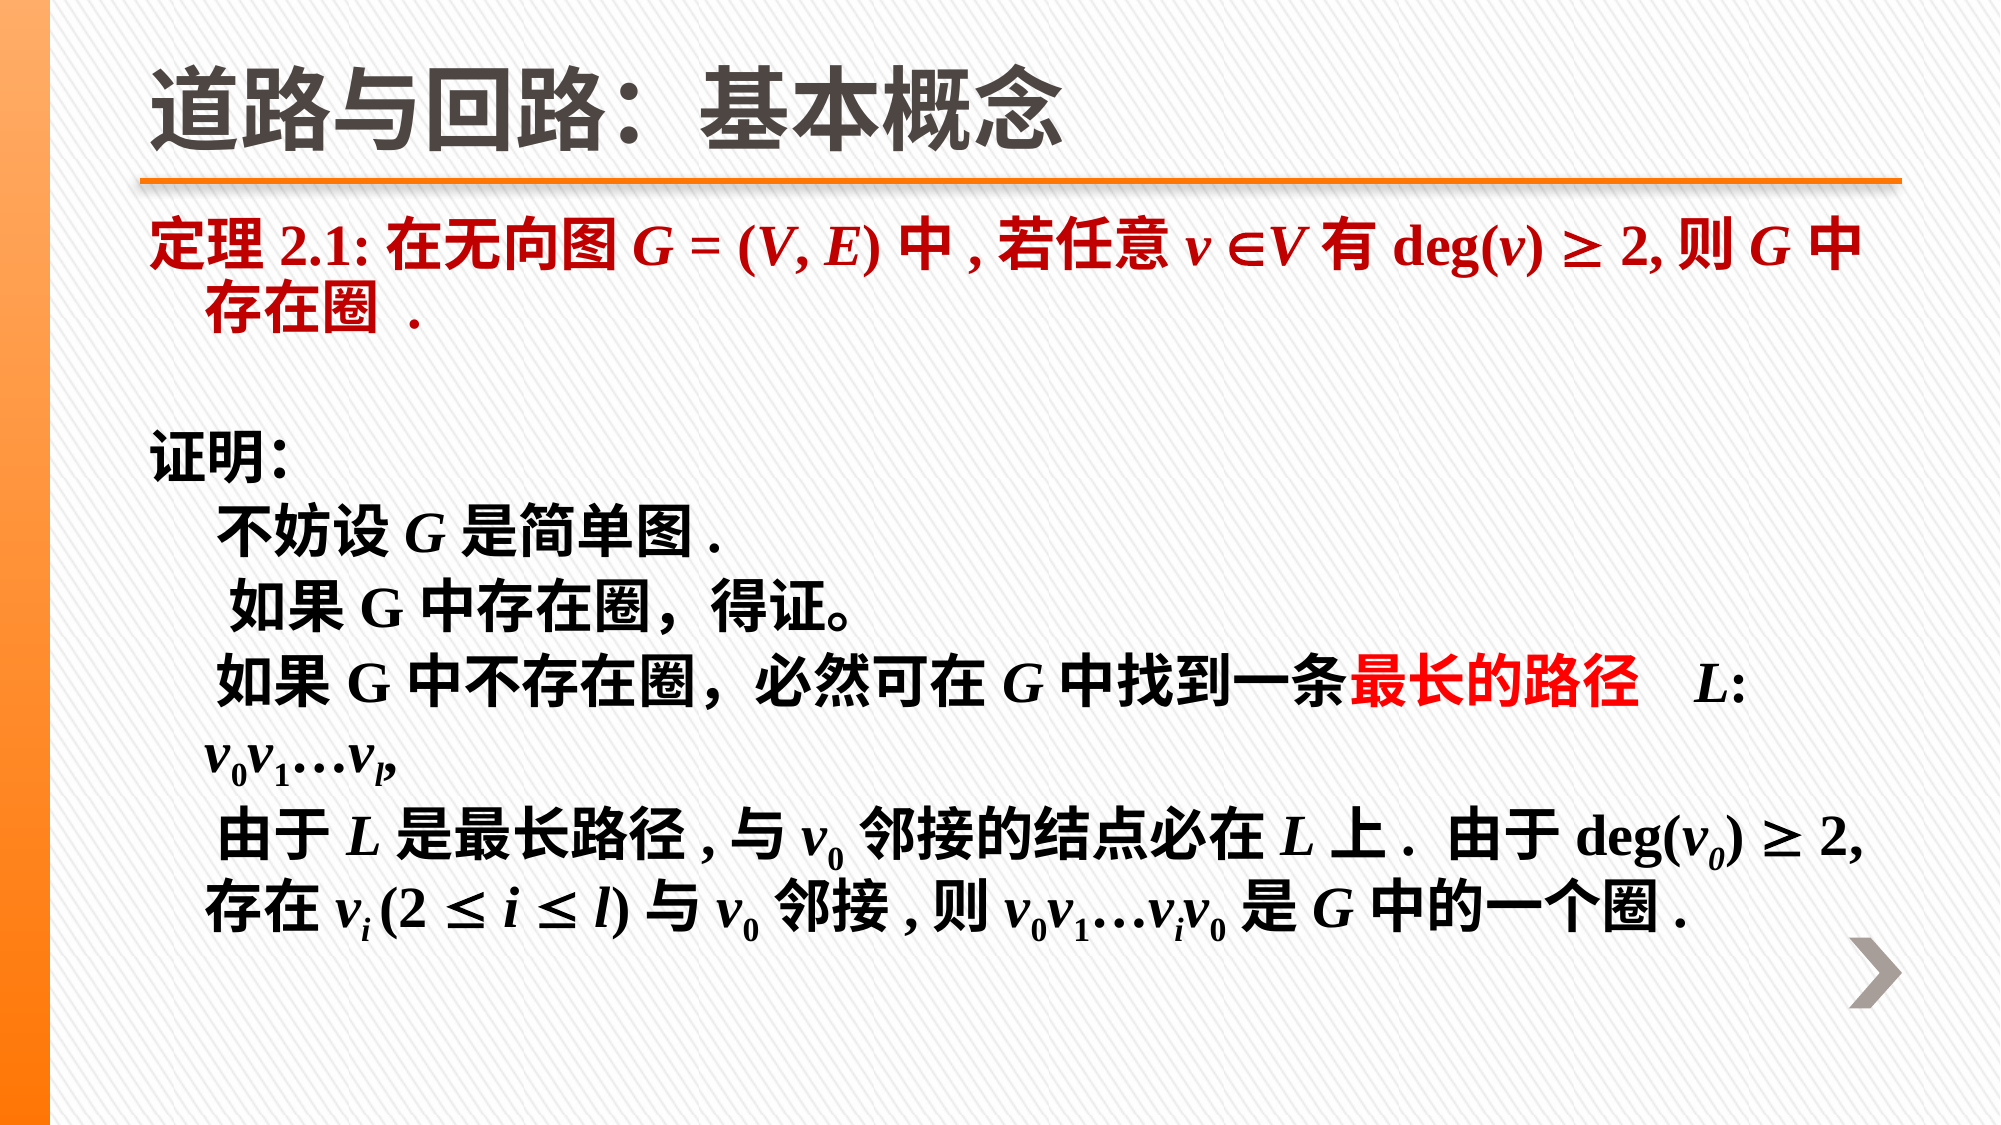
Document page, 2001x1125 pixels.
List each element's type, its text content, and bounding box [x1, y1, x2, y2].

list 定理2.1:在无向图G = (V, E)中,若任意v V有deg(v)  2,则G中存在圈 . 证明： 不妨设G是简单图. 如果G中存在圈，得证。 如果G中不存在圈，必然可在G中找到一条最长的路径 L: v0v1…vl, 由于L是最长路径,与v0邻接的结点必在L上. 由于deg(v0)  2, 存在vi (2  i  l)与v0邻接,则v0v1…viv0是G中的一个圈. [133, 208, 1890, 1064]
title 几种特殊的图 [0, 281, 50, 285]
title 道路与回路：基本概念 [133, 0, 1896, 170]
